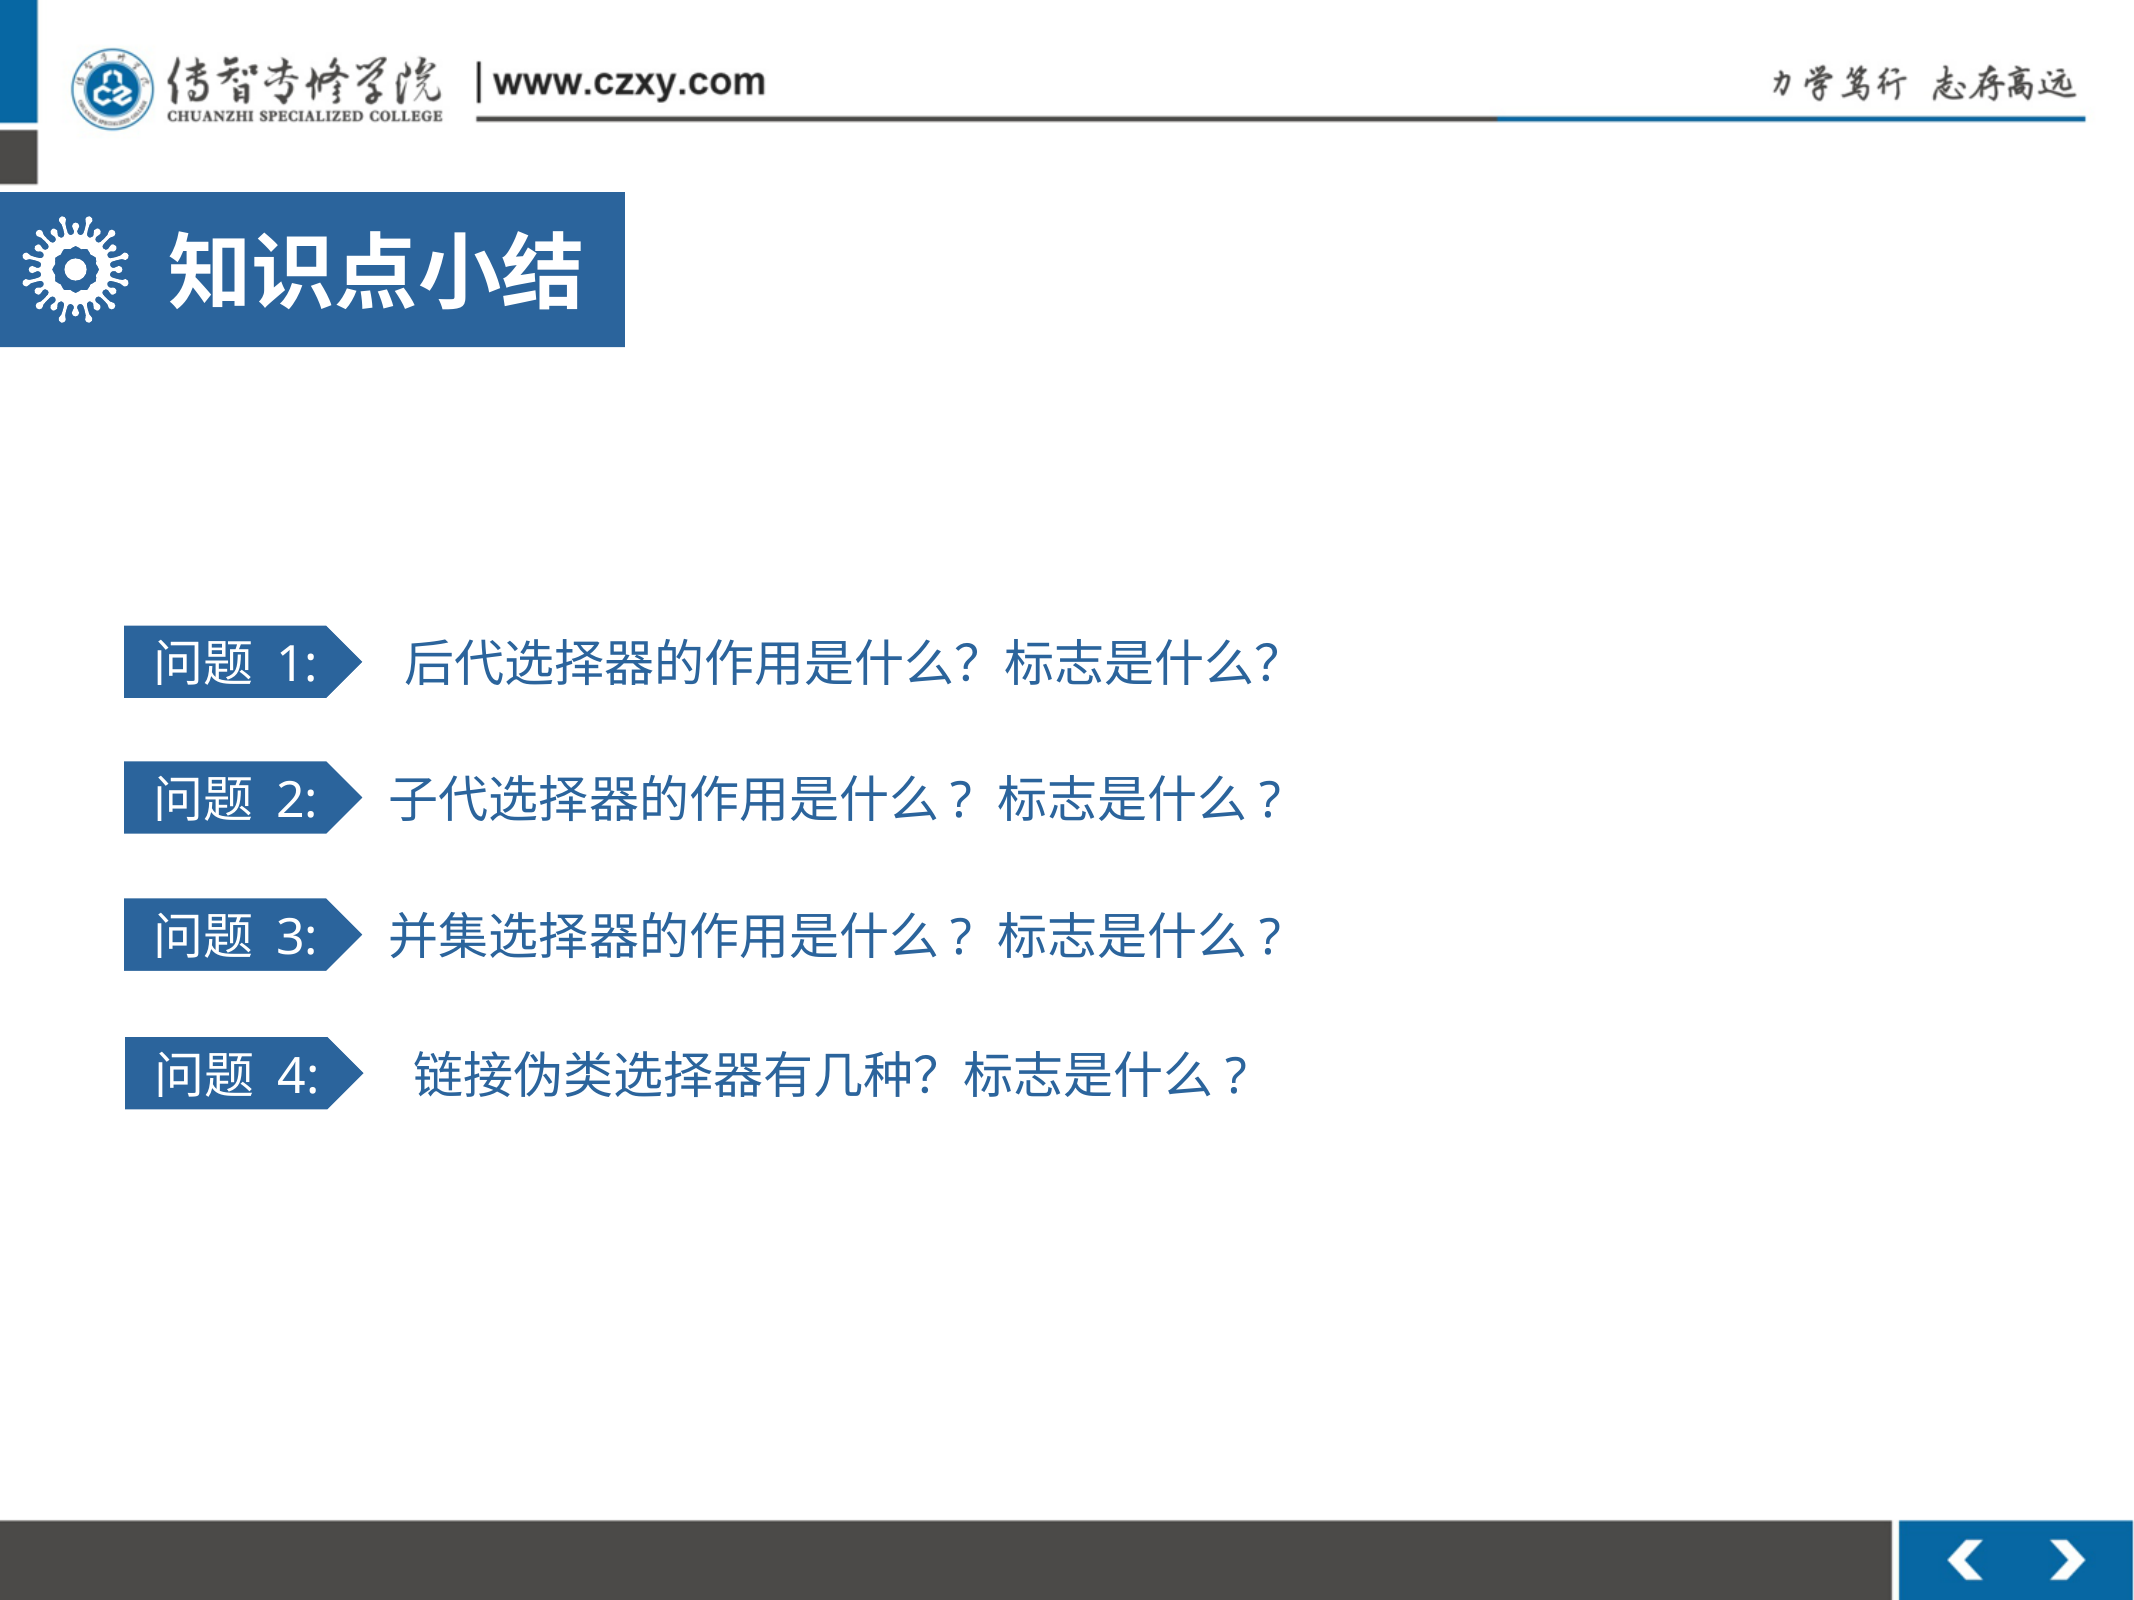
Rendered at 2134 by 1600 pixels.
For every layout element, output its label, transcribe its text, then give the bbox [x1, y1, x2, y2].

text_box 子代选择器的作用是什么? 标志是什么? [380, 759, 1290, 836]
text_box 并集选择器的作用是什么? 标志是什么? [380, 896, 1290, 973]
text_box 问题 3: [121, 896, 366, 973]
text_box 问题 4: [122, 1034, 367, 1112]
text_box 链接伪类选择器有几种？标志是什么? [404, 1034, 1269, 1112]
text_box 问题 2: [121, 759, 366, 836]
picture [0, 0, 2134, 1600]
text_box 后代选择器的作用是什么？标志是什么？ [396, 623, 1313, 701]
text_box 问题 1: [121, 623, 366, 701]
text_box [0, 191, 626, 348]
